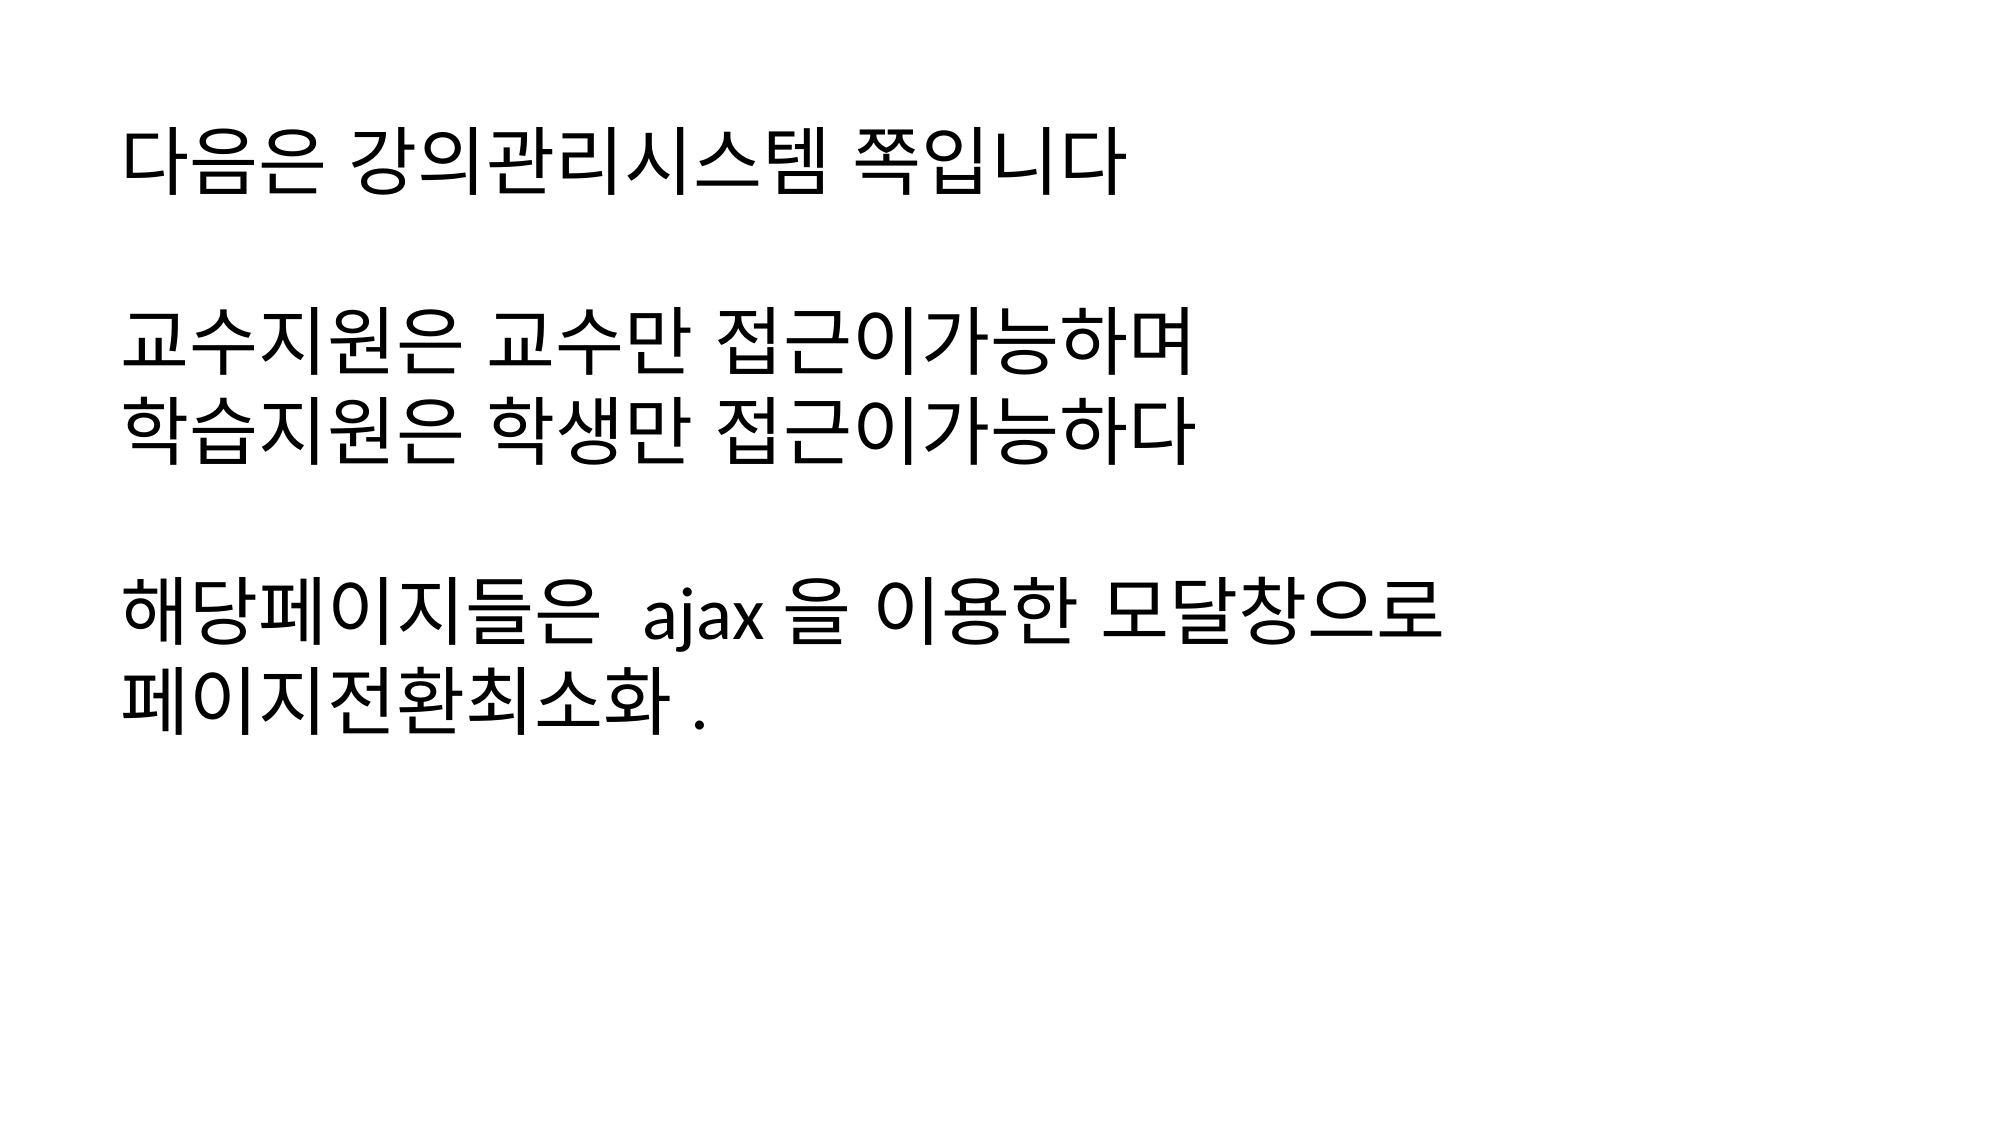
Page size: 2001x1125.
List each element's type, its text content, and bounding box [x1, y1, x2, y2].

text_box 다음은 강의관리시스템 쪽입니다 교수지원은 교수만 접근이가능하며 학습지원은 학생만 접근이가능하다 해당페이지들은 ajax을 이용한 모달창으로 페이지전환최소화. [106, 106, 2000, 752]
